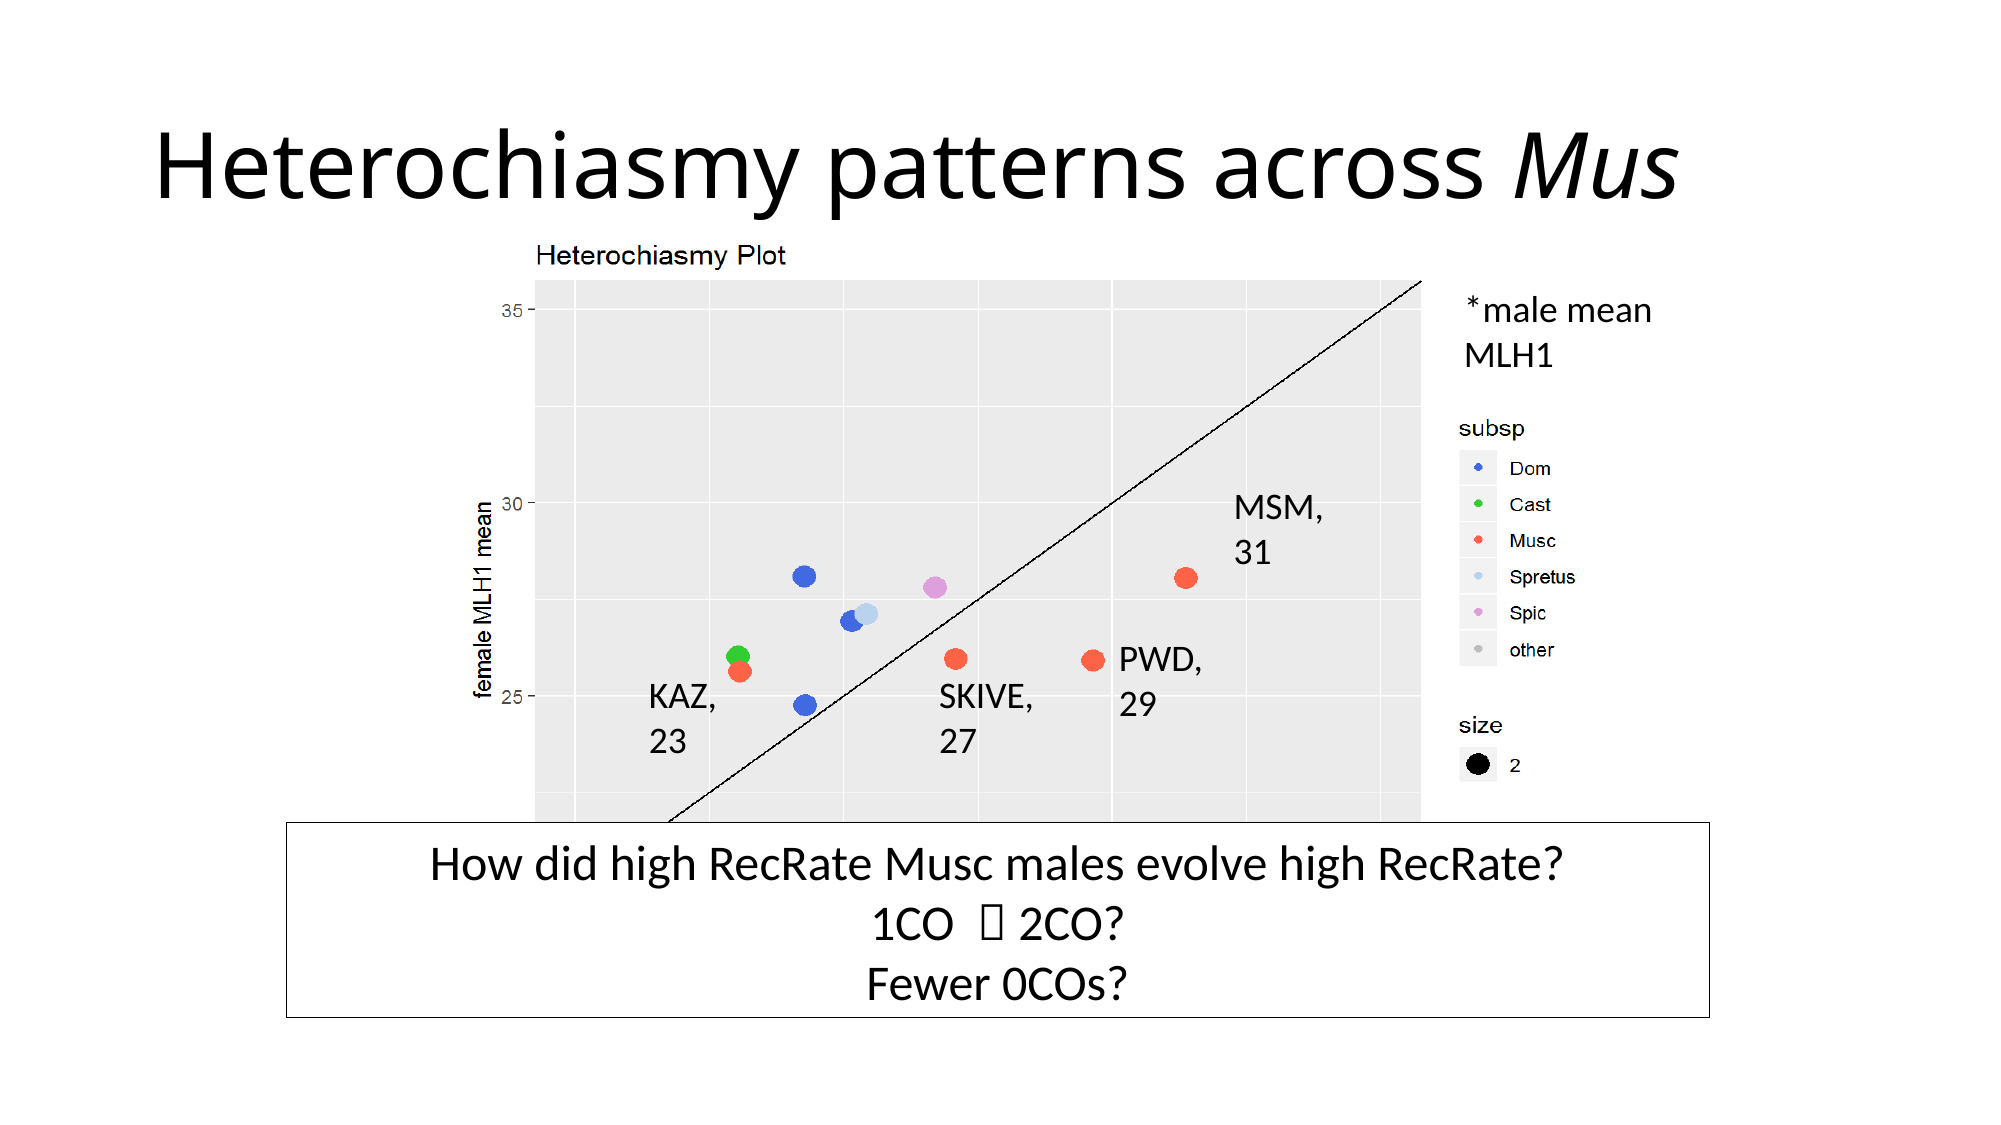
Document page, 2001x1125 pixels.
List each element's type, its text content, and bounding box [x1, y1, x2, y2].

text_box How did high RecRate Musc males evolve high RecRate? 1CO  2CO? Fewer 0COs? [286, 822, 1710, 1018]
text_box *male mean MLH1 [1601, 277, 1752, 383]
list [459, 232, 1601, 986]
title Heterochiasmy patterns across Mus [137, 59, 1863, 278]
